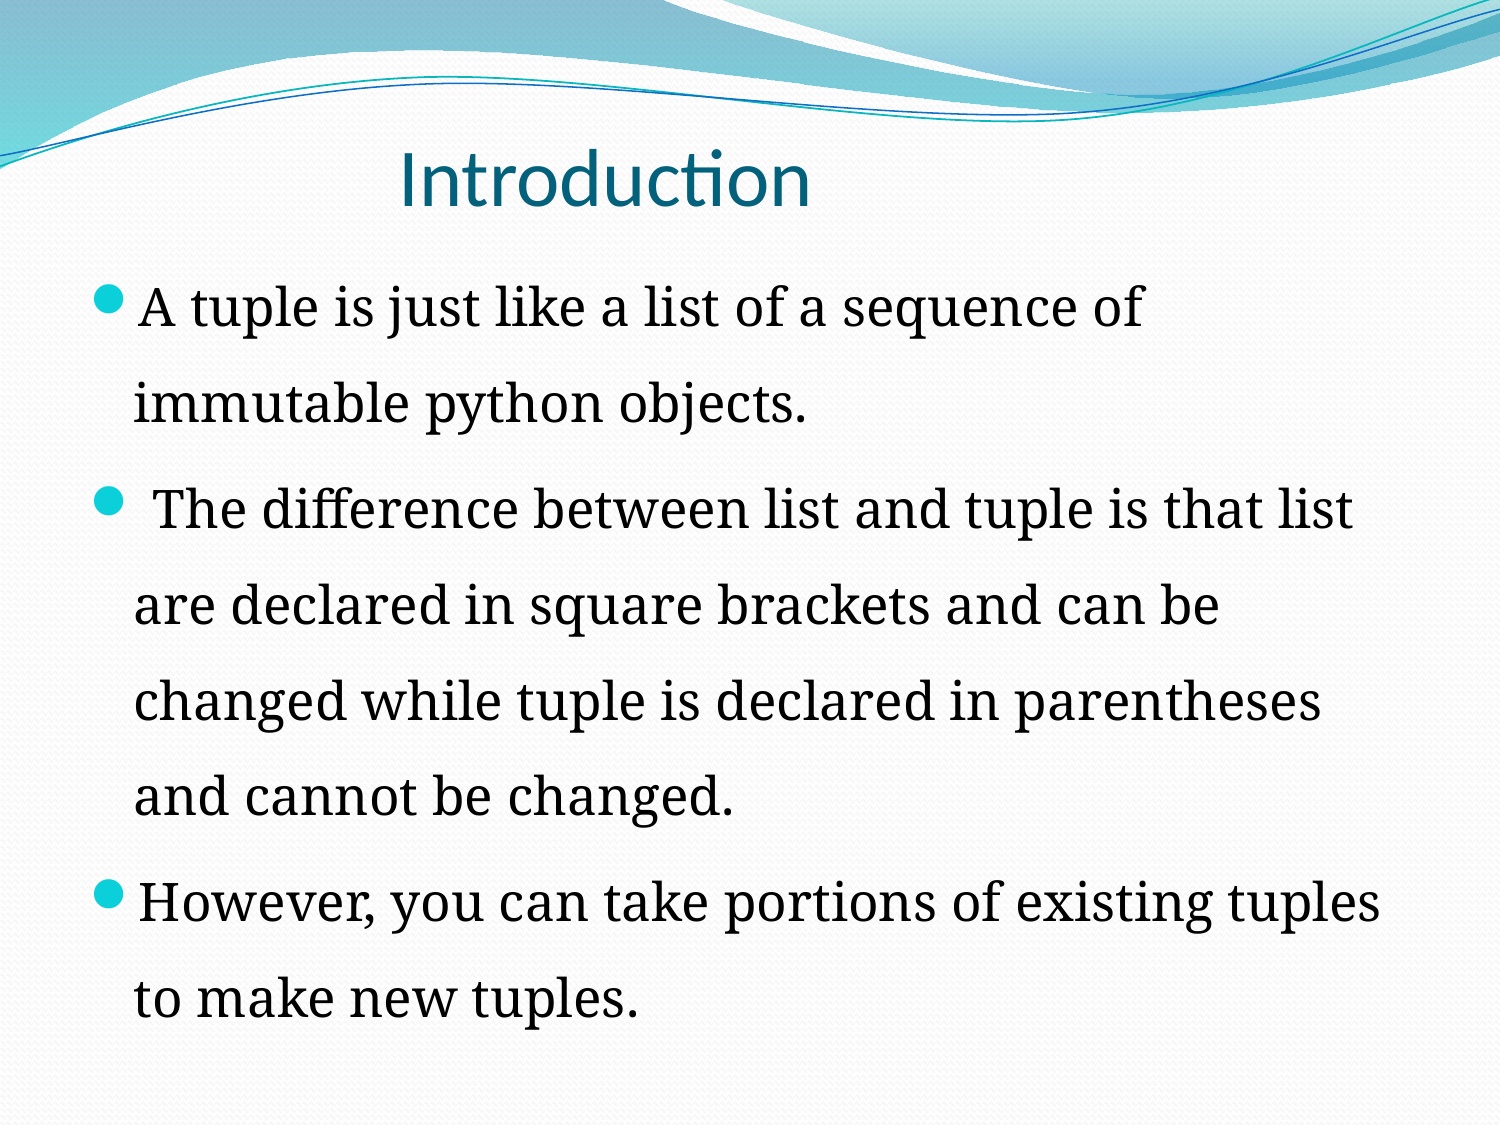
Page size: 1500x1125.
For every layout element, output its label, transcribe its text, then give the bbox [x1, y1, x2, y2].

title Introduction [398, 115, 1425, 223]
list A tuple is just like a list of a sequence of immutable python objects. The difference between list and tuple is that list are declared in square brackets and can be changed while tuple is declared in parentheses and cannot be changed. However, you can take portions of existing tuples to make new tuples. [75, 234, 1425, 1038]
